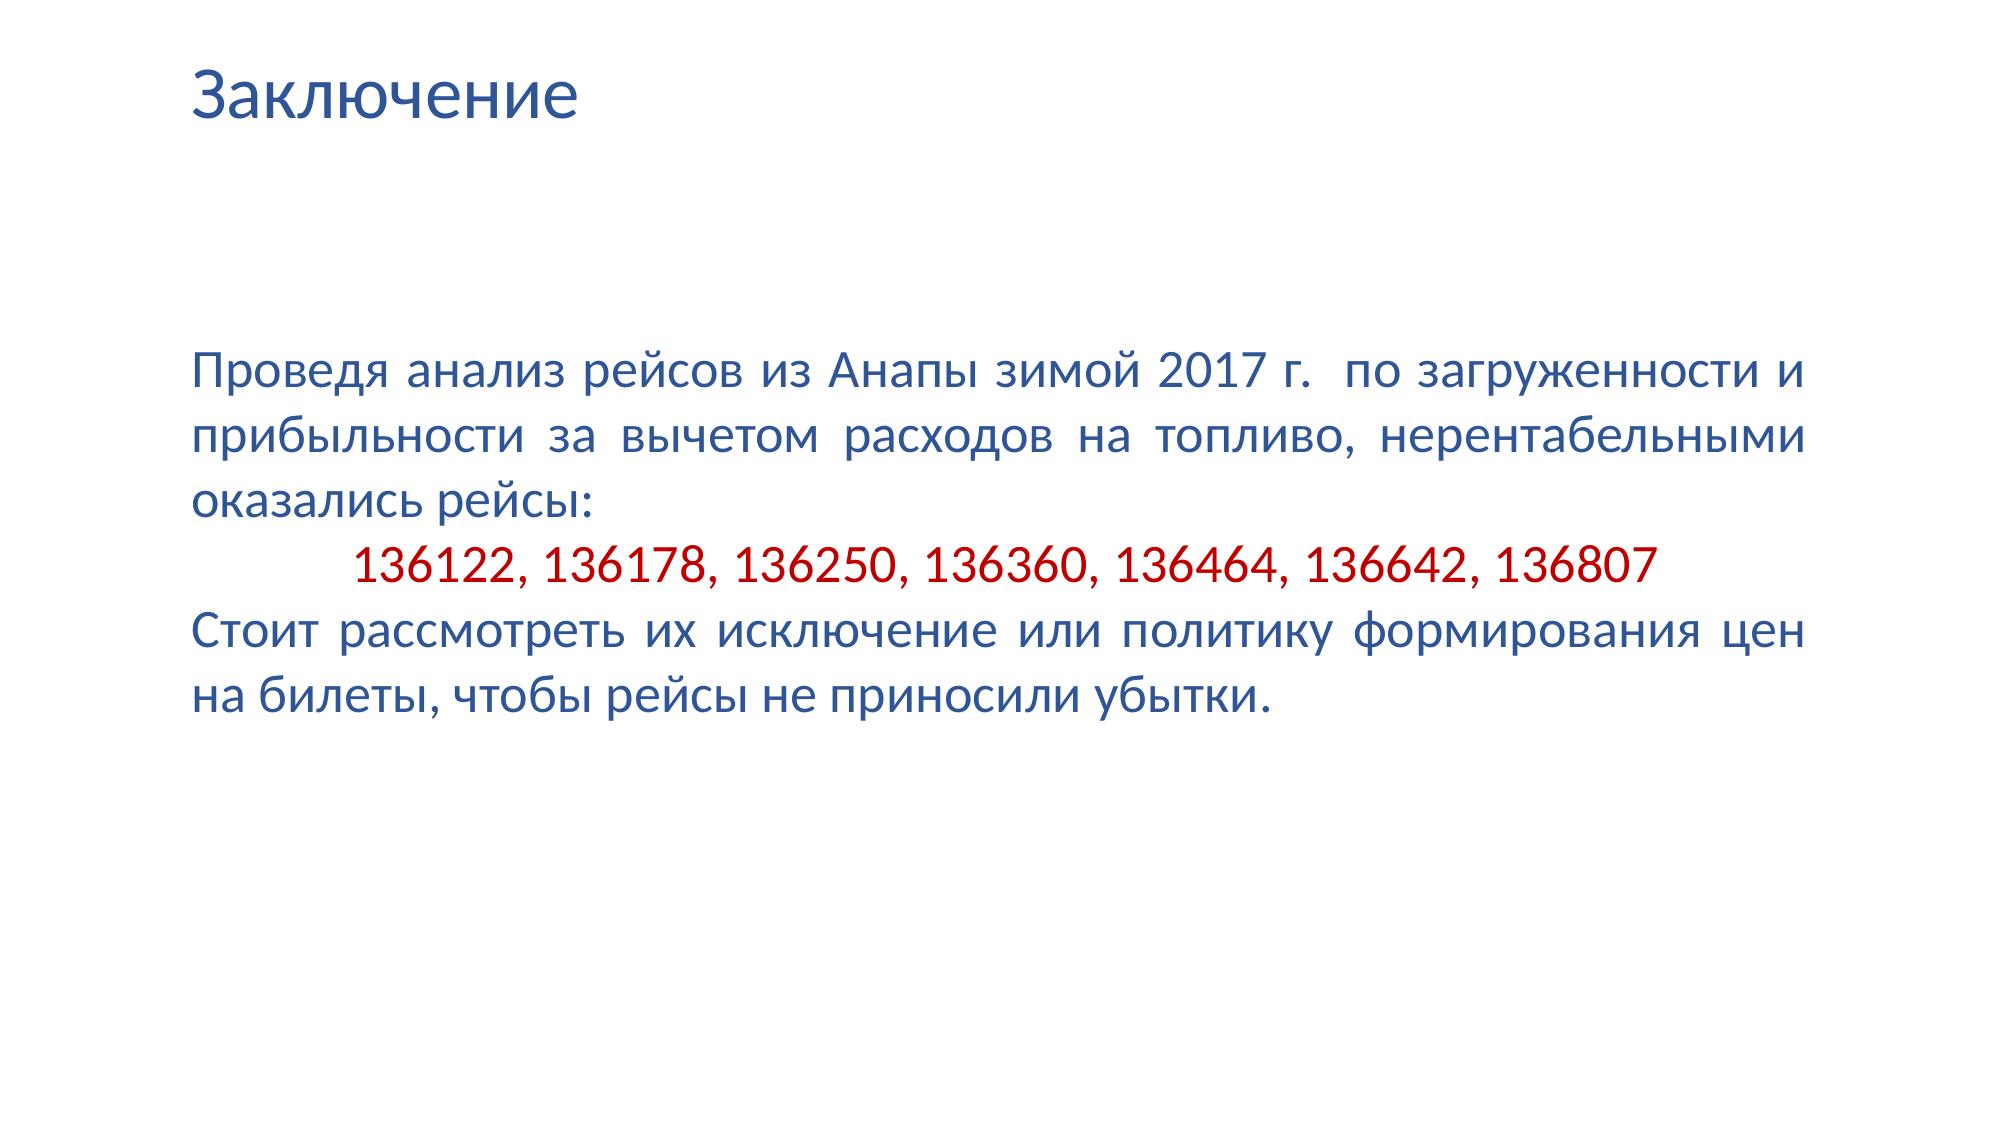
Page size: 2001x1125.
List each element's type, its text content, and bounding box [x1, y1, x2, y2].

text_box Заключение [176, 36, 1824, 141]
text_box Проведя анализ рейсов из Анапы зимой 2017 г. по загруженности и прибыльности за вычетом расходов на топливо, нерентабельными оказались рейсы: 136122, 136178, 136250, 136360, 136464, 136642, 136807 Стоит рассмотреть их исключение или политику формирования цен на билеты, чтобы рейсы не приносили убытки. [176, 325, 1824, 731]
